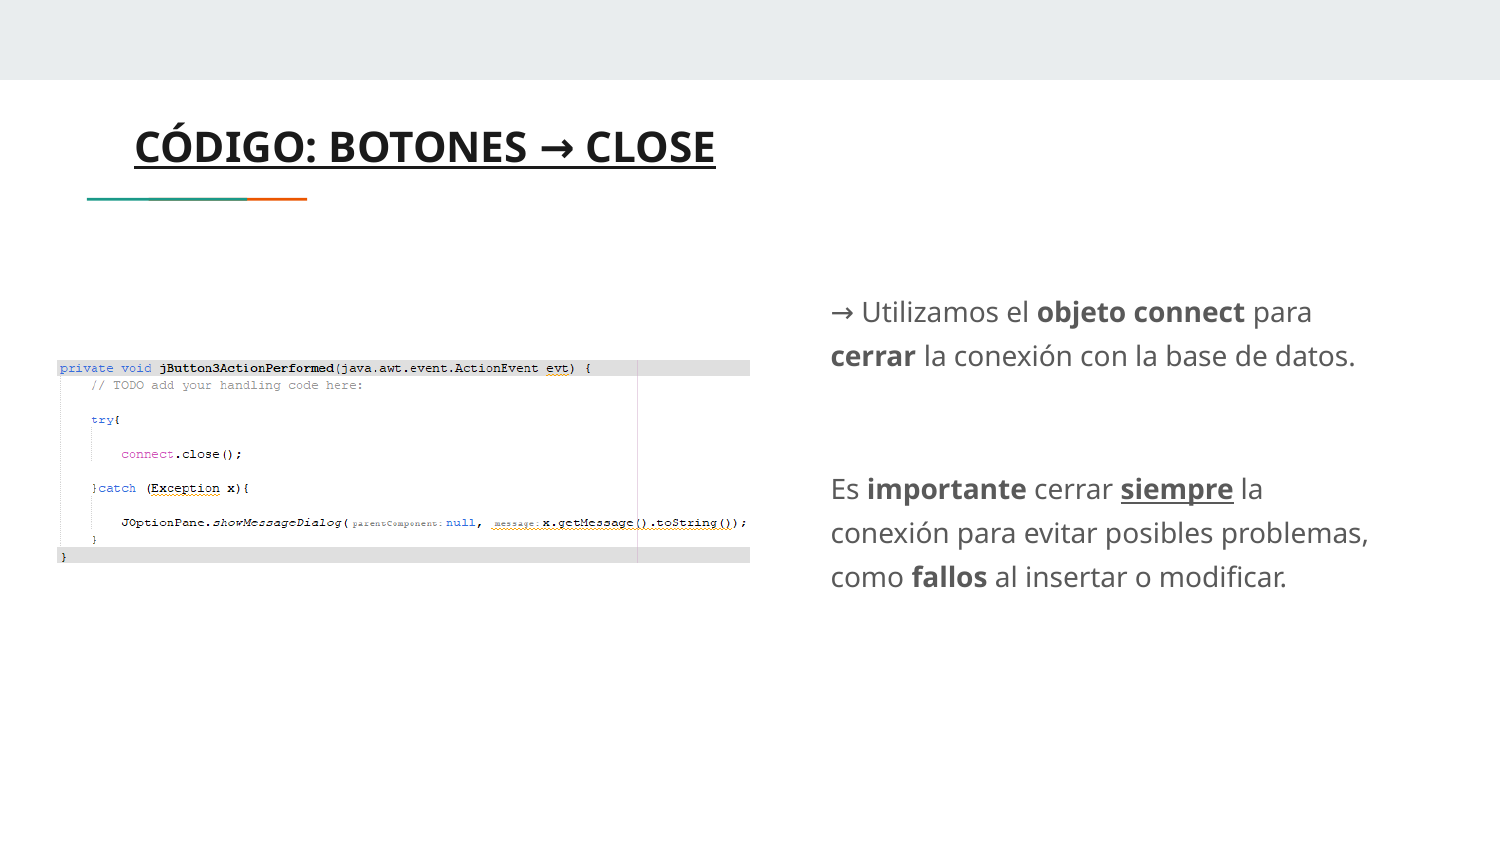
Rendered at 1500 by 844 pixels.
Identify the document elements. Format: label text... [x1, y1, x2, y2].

picture [57, 360, 751, 563]
title CÓDIGO: BOTONES → CLOSE [119, 102, 1381, 191]
list → Utilizamos el objeto connect para cerrar la conexión con la base de datos. Es importante cerrar siempre la conexión para evitar posibles problemas, como fallos al insertar o modificar. [815, 271, 1391, 652]
